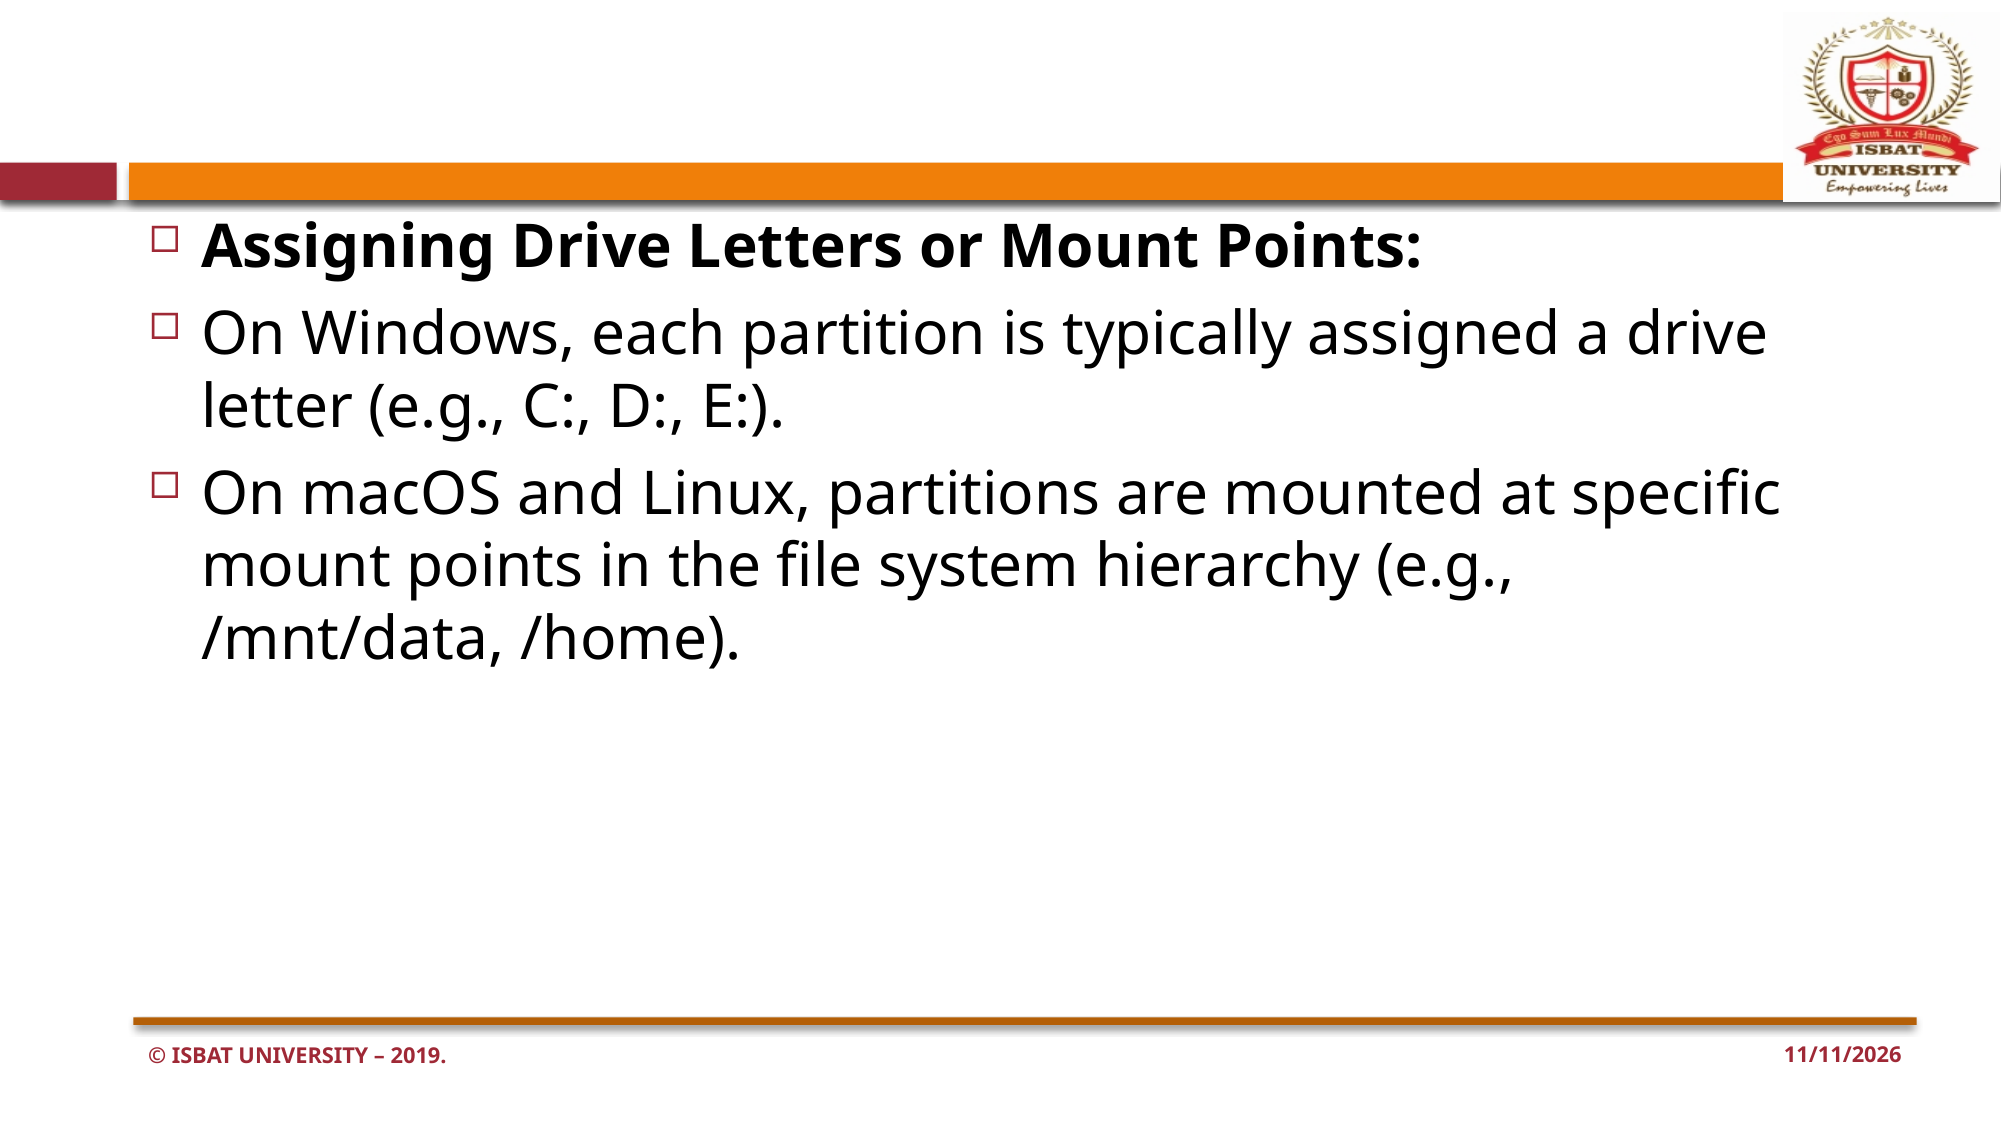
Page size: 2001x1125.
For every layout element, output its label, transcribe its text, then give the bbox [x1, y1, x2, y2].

picture [1783, 12, 2000, 202]
list Assigning Drive Letters or Mount Points: On Windows, each partition is typically assigned a drive letter (e.g., C:, D:, E:). On macOS and Linux, partitions are mounted at specific mount points in the file system hierarchy (e.g., /mnt/data, /home). [133, 200, 1918, 1000]
